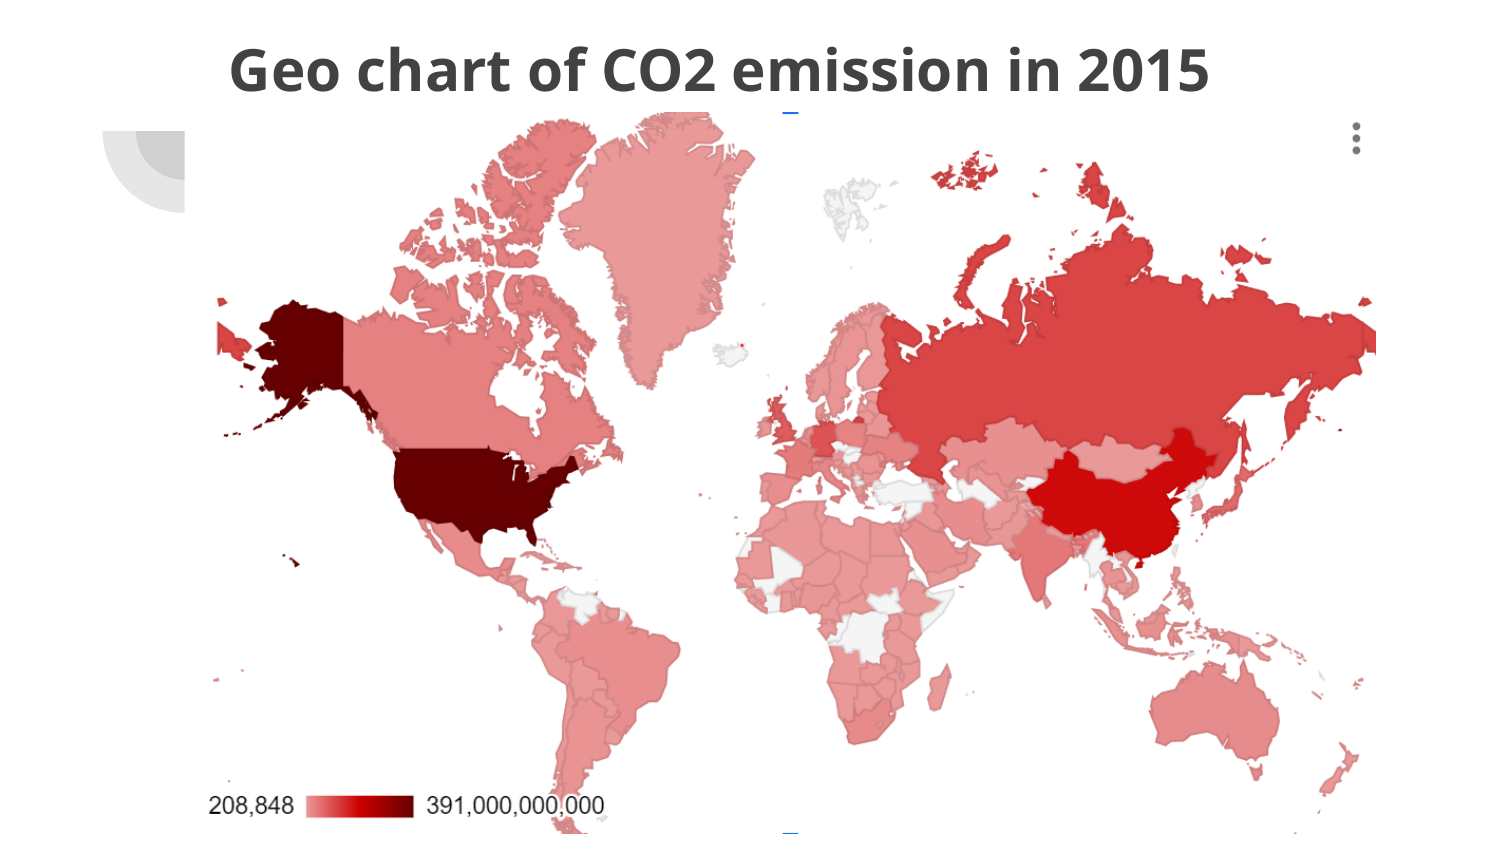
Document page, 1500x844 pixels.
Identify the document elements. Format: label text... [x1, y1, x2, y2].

picture [205, 112, 1376, 835]
title Geo chart of CO2 emission in 2015 [213, 13, 1368, 110]
